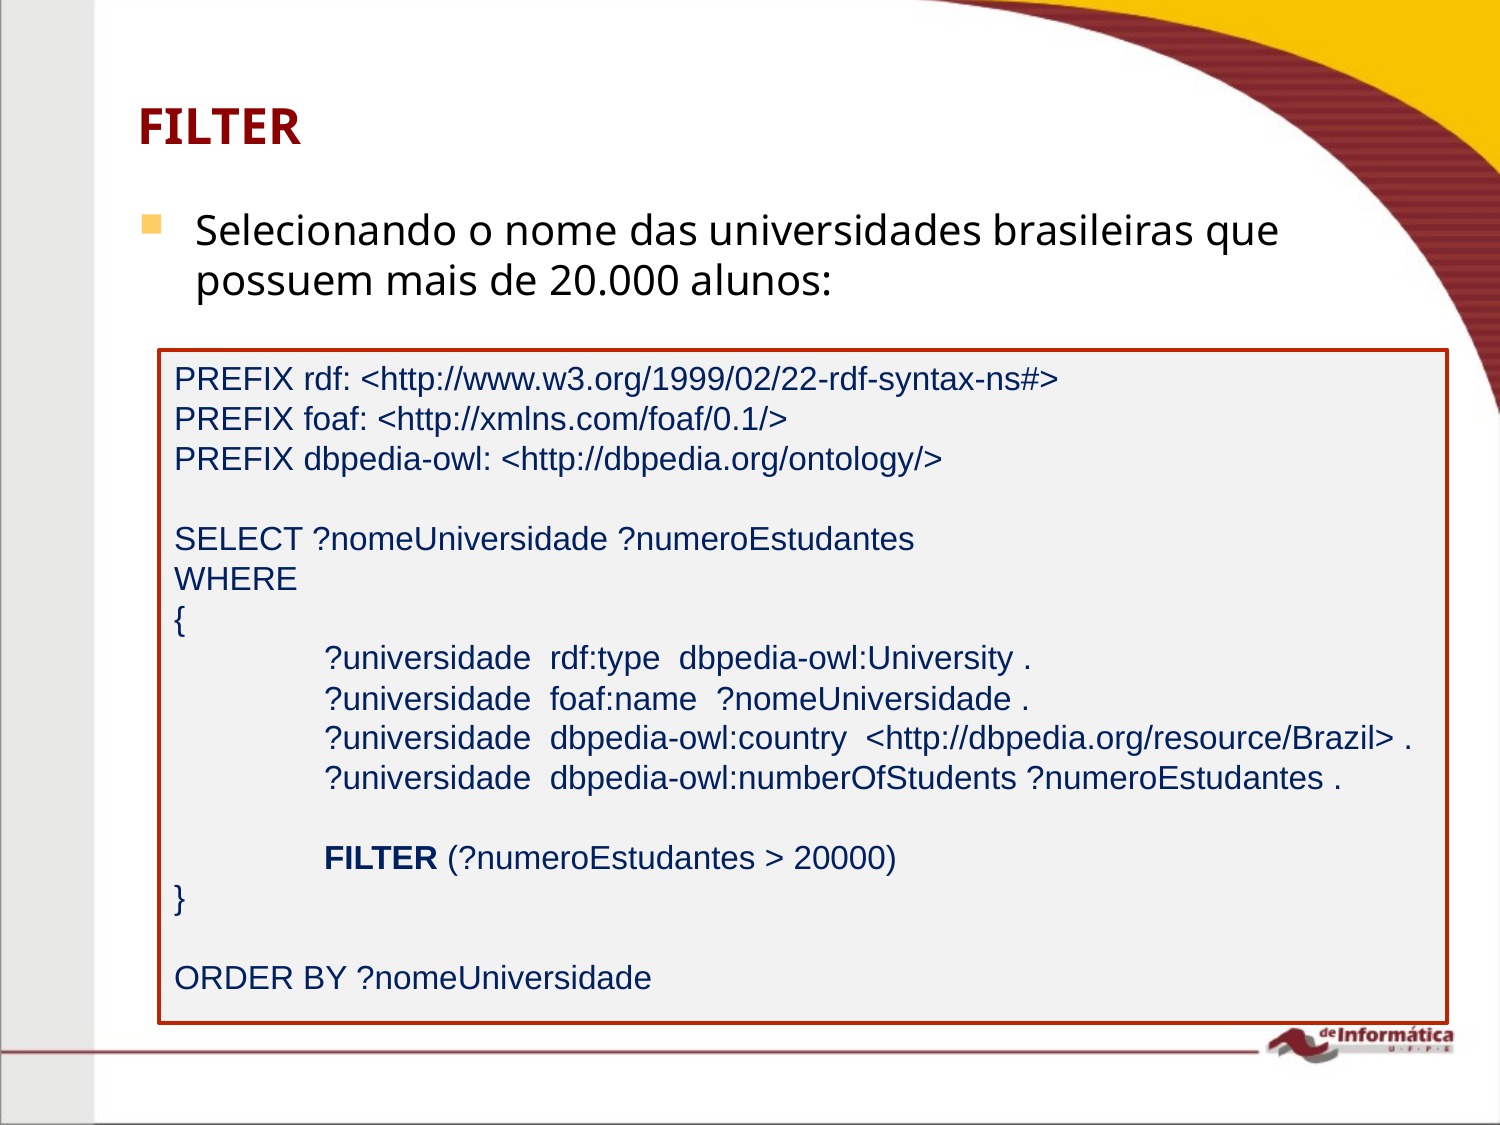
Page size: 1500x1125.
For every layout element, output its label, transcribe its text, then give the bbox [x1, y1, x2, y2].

text_box PREFIX rdf: <http://www.w3.org/1999/02/22-rdf-syntax-ns#> PREFIX foaf: <http://xmlns.com/foaf/0.1/> PREFIX dbpedia-owl: <http://dbpedia.org/ontology/> SELECT ?nomeUniversidade ?numeroEstudantes WHERE { ?universidade rdf:type dbpedia-owl:University . ?universidade foaf:name ?nomeUniversidade . ?universidade dbpedia-owl:country <http://dbpedia.org/resource/Brazil> . ?universidade dbpedia-owl:numberOfStudents ?numeroEstudantes . FILTER (?numeroEstudantes > 20000) } ORDER BY ?nomeUniversidade [157, 348, 1449, 1025]
title FILTER [122, 31, 1317, 219]
picture [0, 0, 1500, 1125]
list Selecionando o nome das universidades brasileiras que possuem mais de 20.000 alunos: [124, 196, 1424, 1024]
